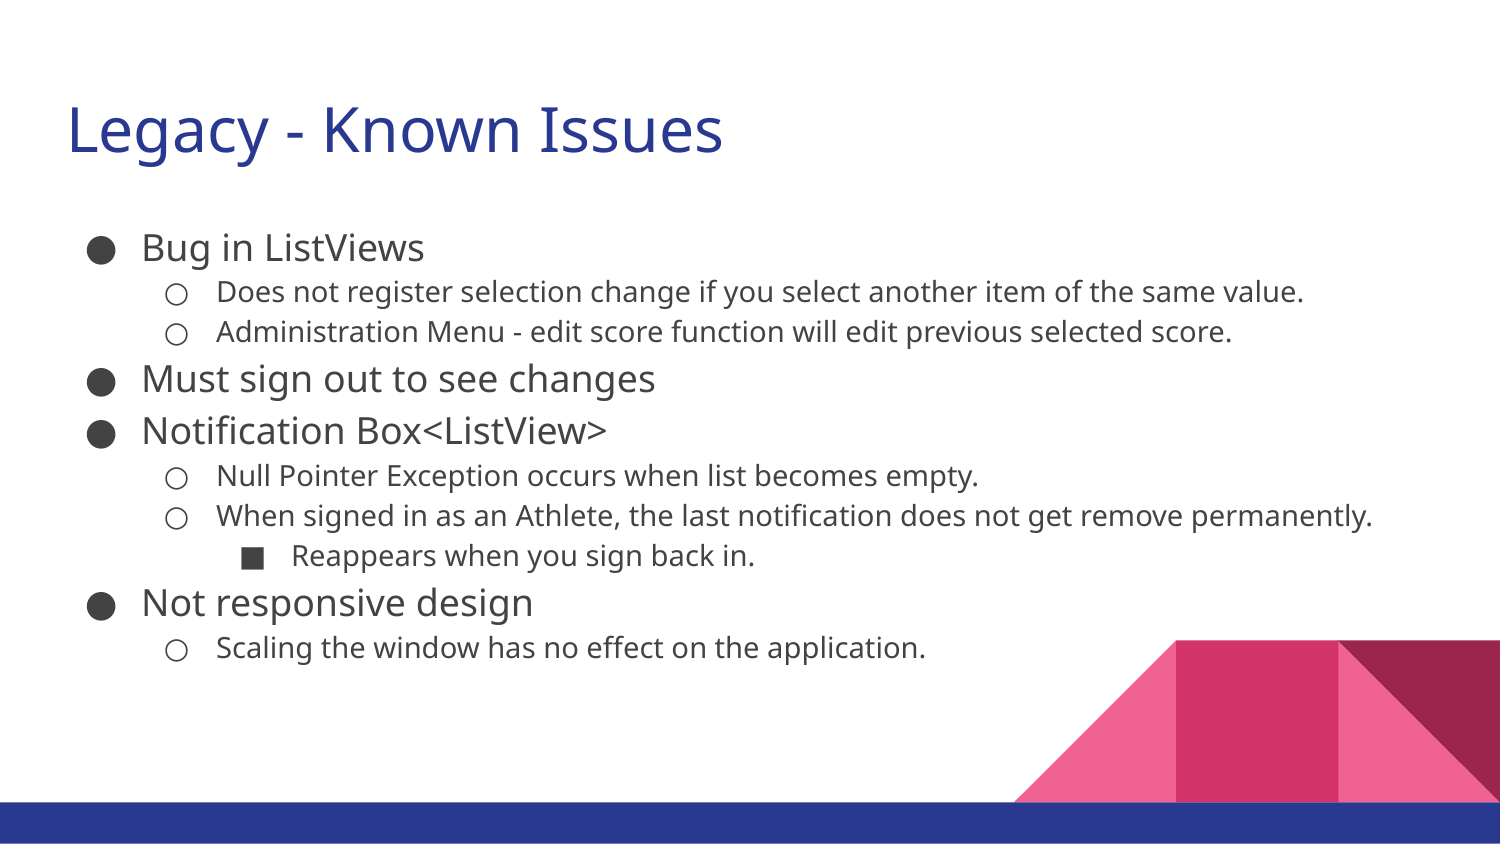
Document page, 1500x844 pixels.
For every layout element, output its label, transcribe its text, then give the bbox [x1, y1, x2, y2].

title Legacy - Known Issues [51, 75, 1449, 175]
list Bug in ListViews Does not register selection change if you select another item of the same value. Administration Menu - edit score function will edit previous selected score. Must sign out to see changes Notification Box<ListView> Null Pointer Exception occurs when list becomes empty. When signed in as an Athlete, the last notification does not get remove permanently. Reappears when you sign back in. Not responsive design Scaling the window has no effect on the application. [51, 201, 1449, 750]
